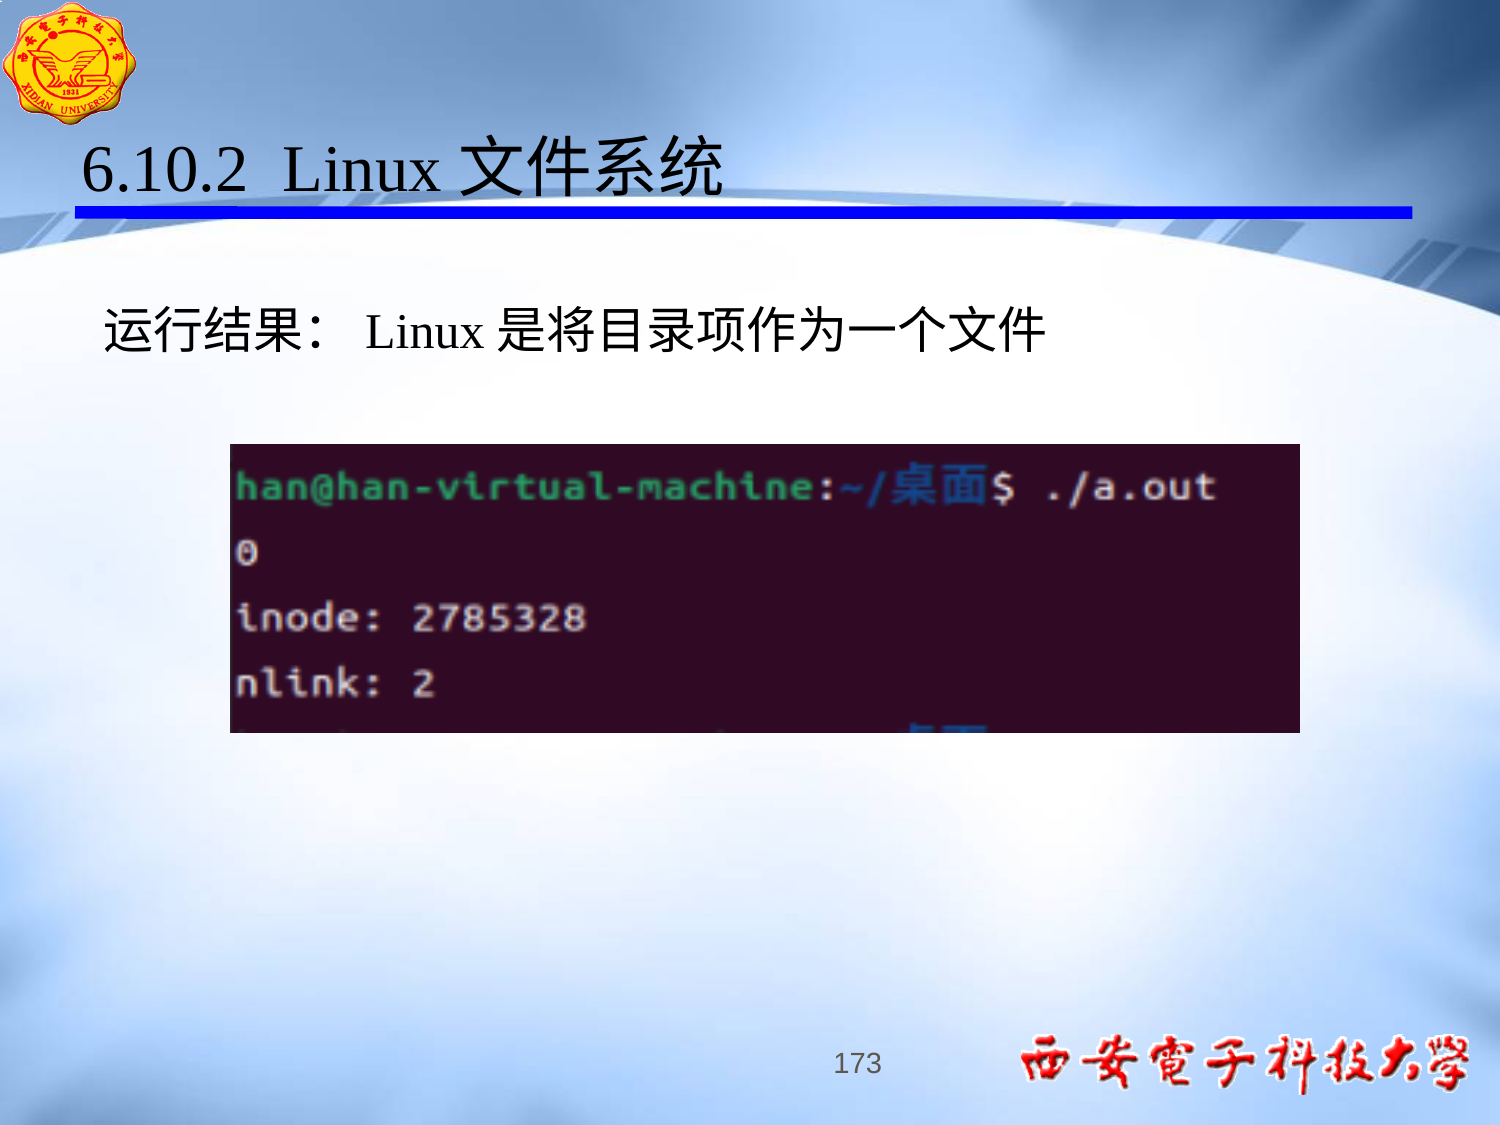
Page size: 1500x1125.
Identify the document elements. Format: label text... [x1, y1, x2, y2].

text_box [584, 1011, 898, 1087]
text_box 运行结果：Linux是将目录项作为一个文件 [88, 290, 1306, 367]
text_box 6.10.2 Linux文件系统 [66, 24, 1413, 213]
picture [0, 0, 1500, 1125]
